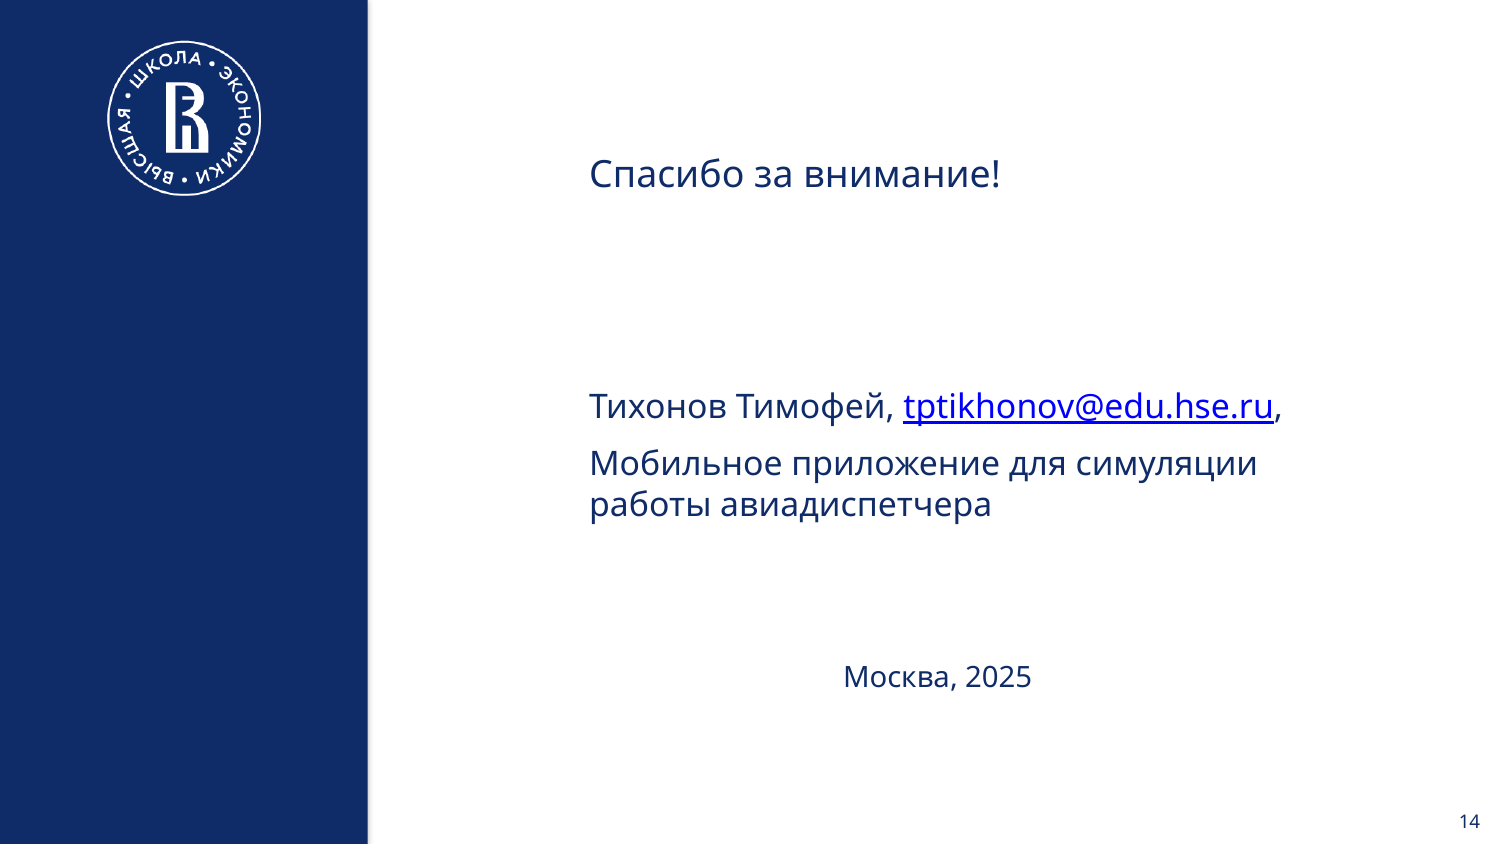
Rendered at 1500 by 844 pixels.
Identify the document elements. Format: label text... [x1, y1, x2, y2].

list Тихонов Тимофей, tptikhonov@edu.hse.ru, Мобильное приложение для симуляции работы авиадиспетчера [576, 372, 1299, 544]
list Москва, 2025 [653, 645, 1222, 706]
list Спасибо за внимание! [576, 137, 1299, 309]
picture [107, 40, 261, 196]
slide_number 14 [1444, 797, 1495, 844]
